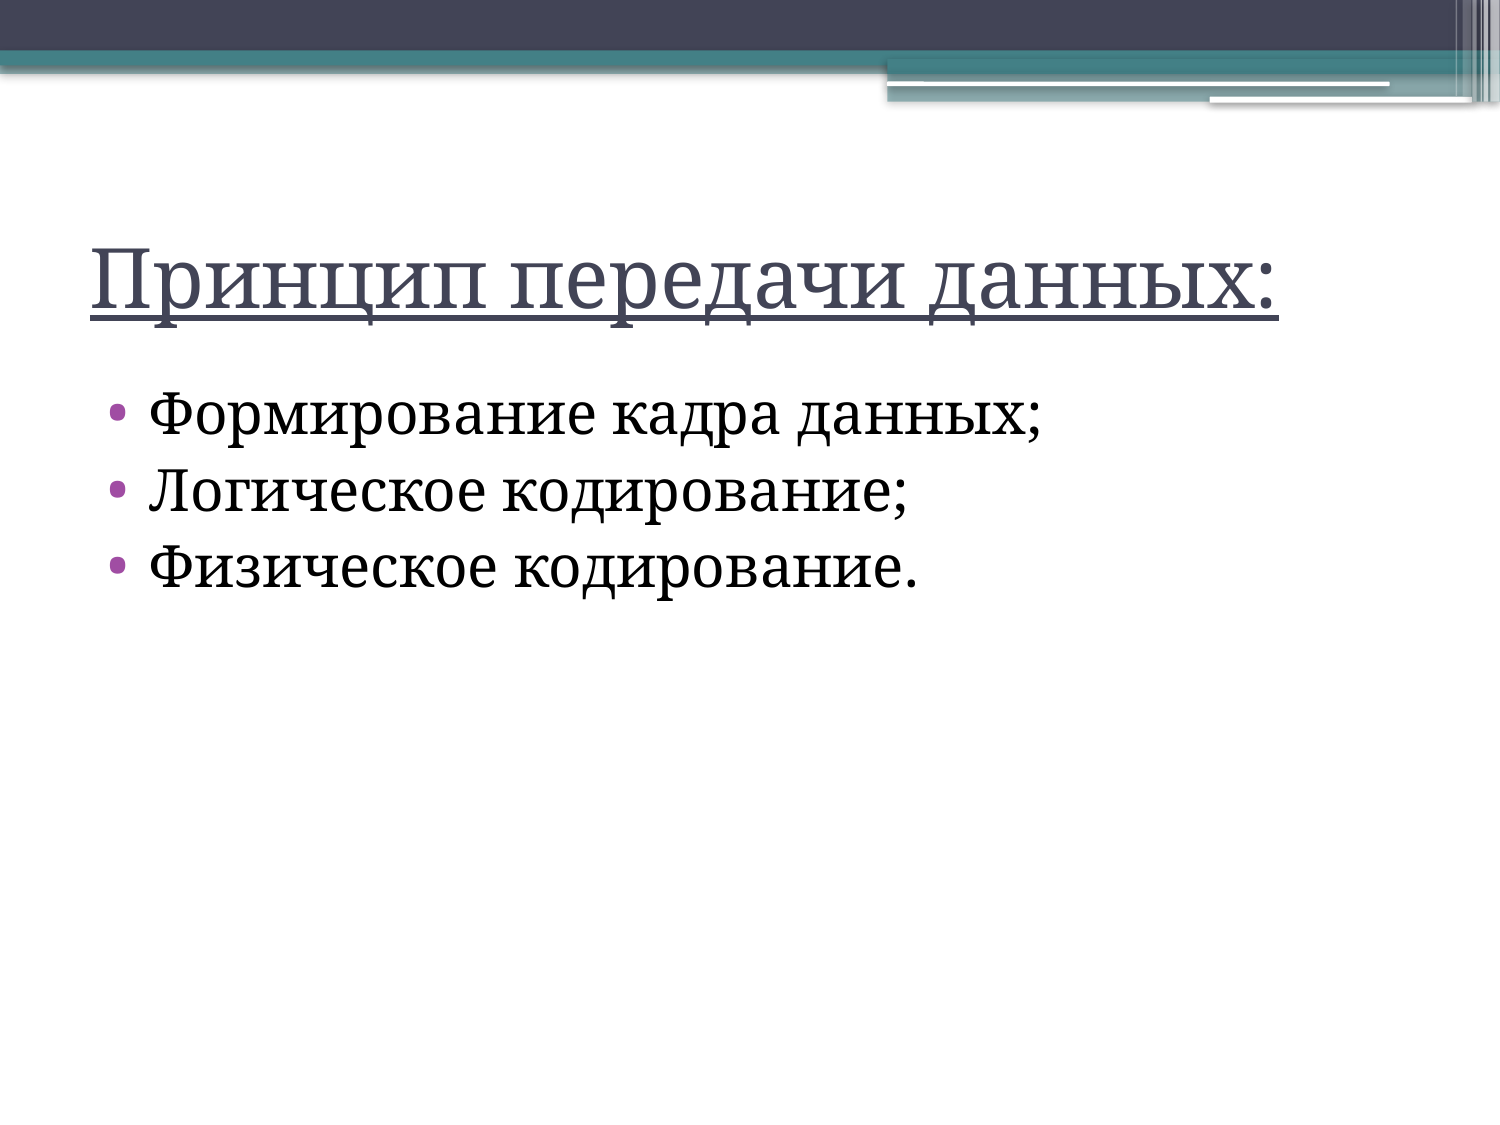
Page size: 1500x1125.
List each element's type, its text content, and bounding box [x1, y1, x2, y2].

title Принцип передачи данных: [75, 187, 1425, 363]
list Формирование кадра данных; Логическое кодирование; Физическое кодирование. [75, 368, 1425, 1079]
